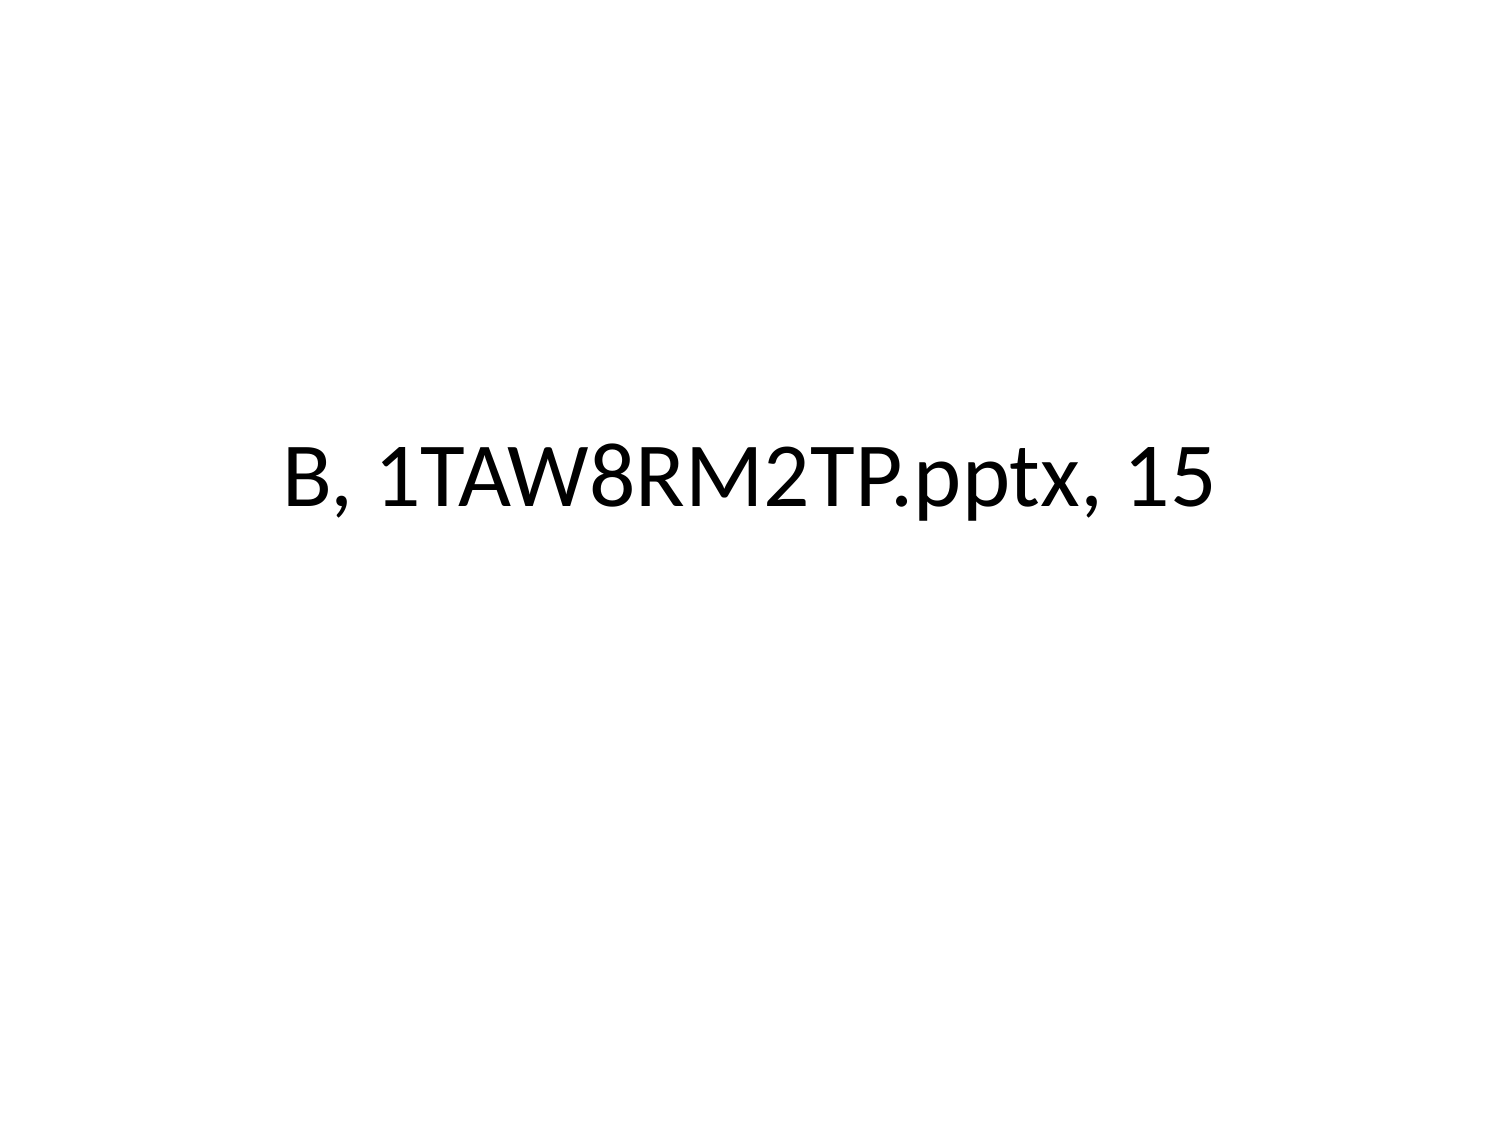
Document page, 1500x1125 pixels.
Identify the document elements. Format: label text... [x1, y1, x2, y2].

title B, 1TAW8RM2TP.pptx, 15 [112, 349, 1388, 591]
